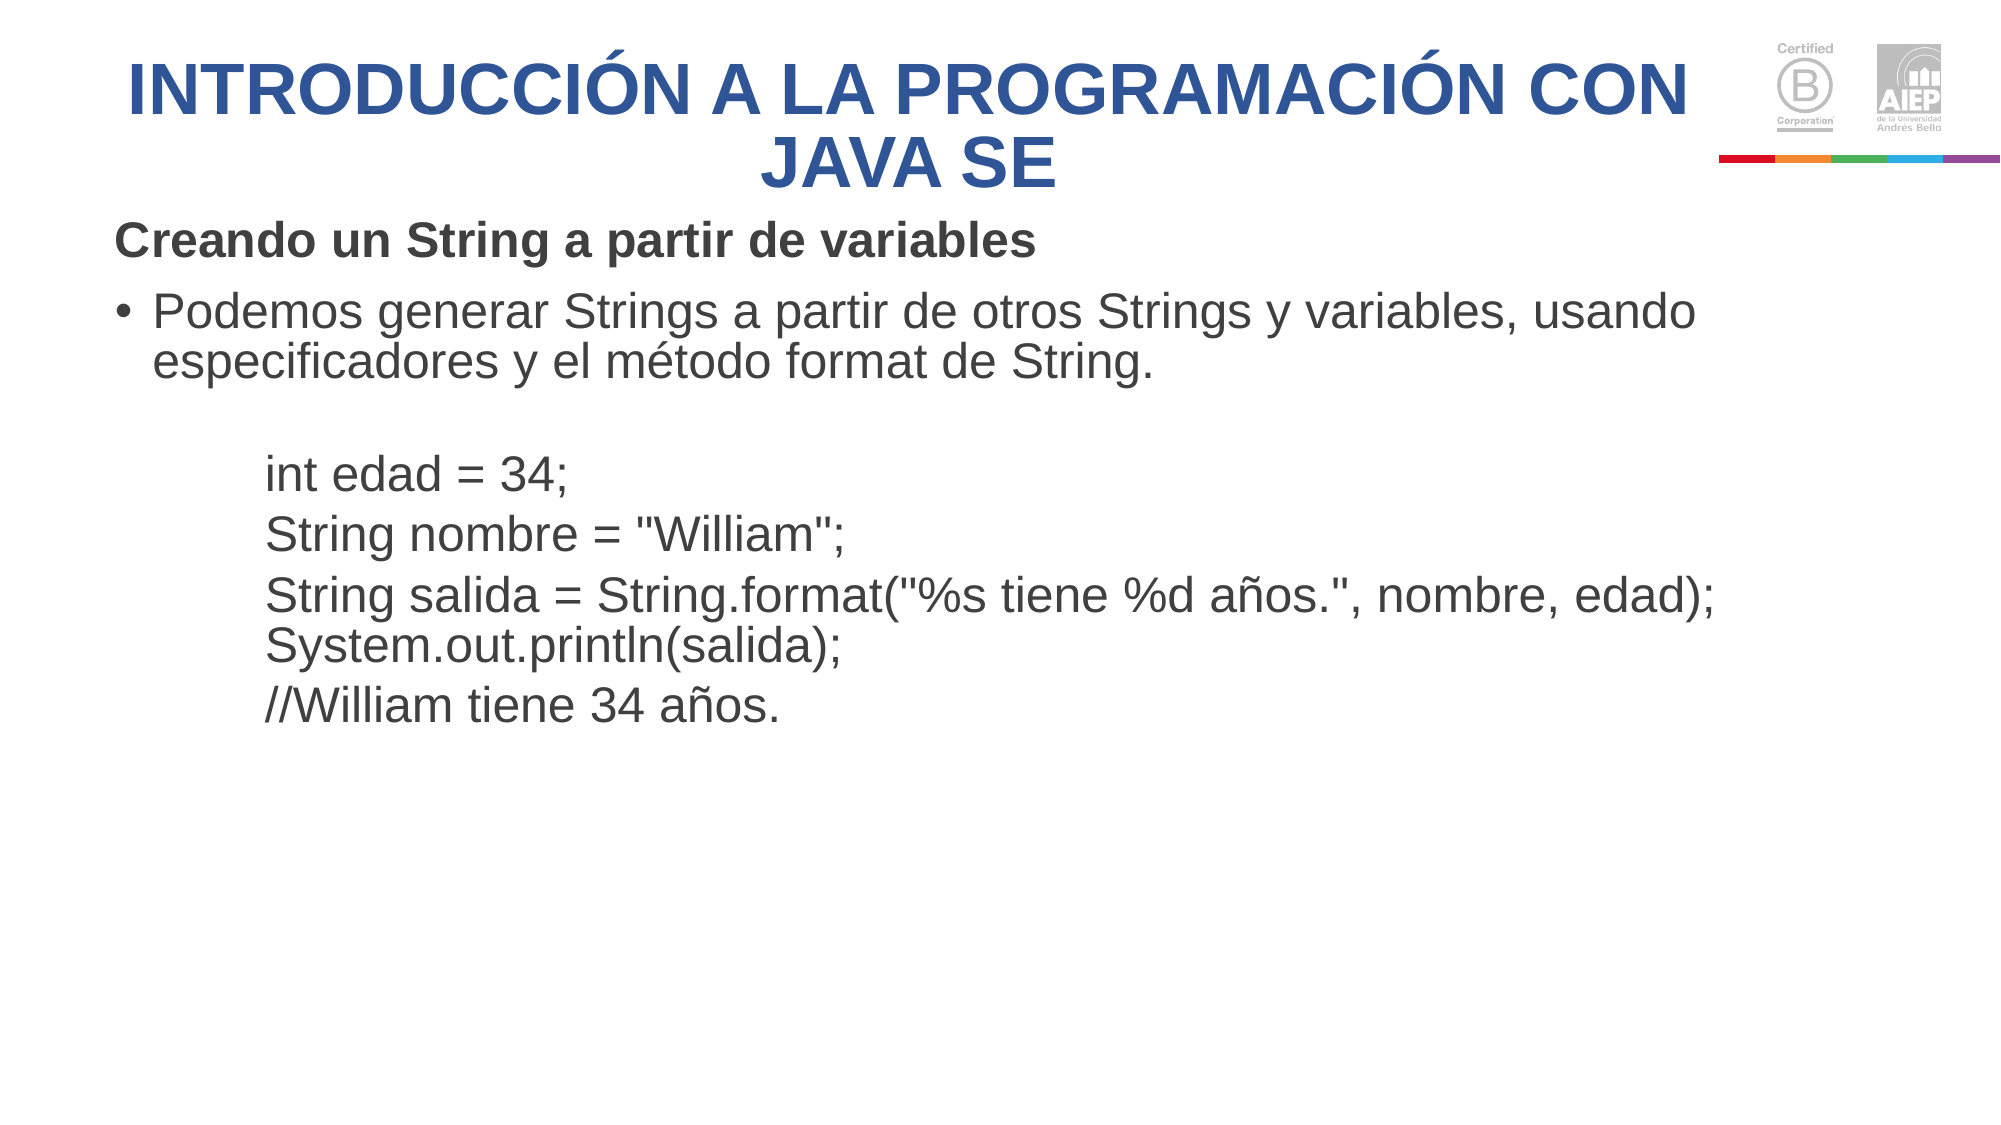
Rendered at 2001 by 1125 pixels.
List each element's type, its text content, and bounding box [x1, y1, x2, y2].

list Creando un String a partir de variables Podemos generar Strings a partir de otros Strings y variables, usando especificadores y el método format de String. int edad = 34; String nombre = "William"; String salida = String.format("%s tiene %d años.", nombre, edad); System.out.println(salida); //William tiene 34 años. [99, 209, 1900, 1071]
title INTRODUCCIÓN A LA PROGRAMACIÓN CON JAVA SE [99, 48, 1719, 209]
picture [1877, 44, 1941, 131]
